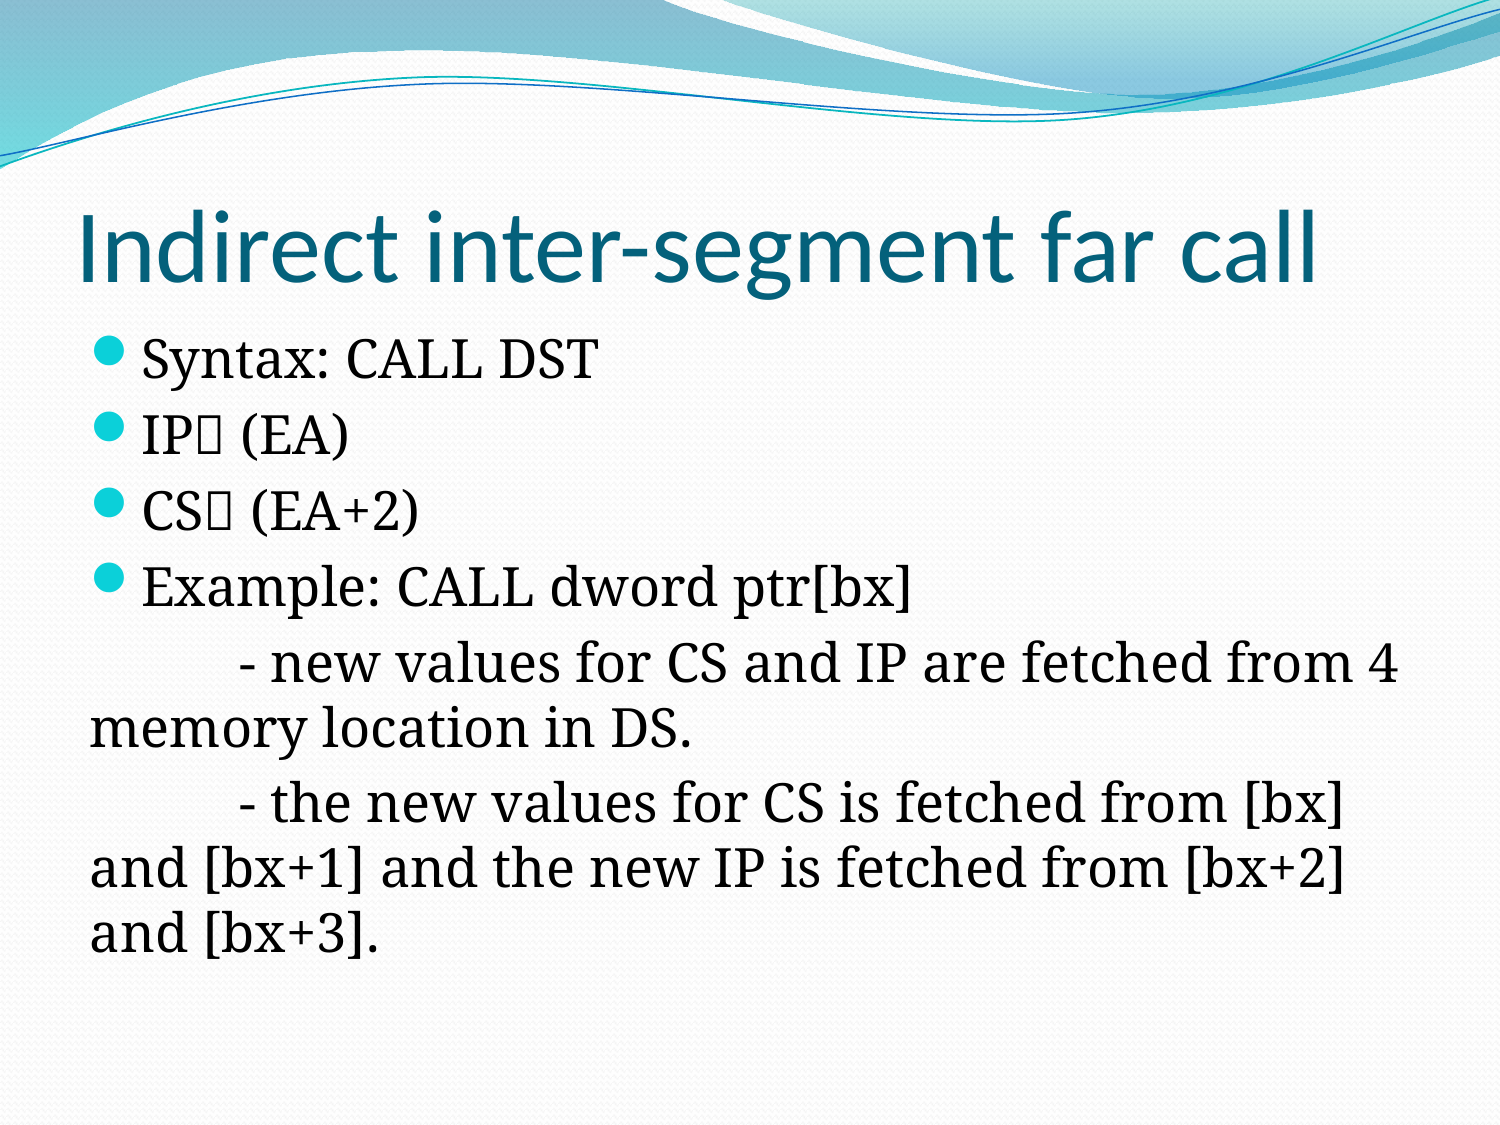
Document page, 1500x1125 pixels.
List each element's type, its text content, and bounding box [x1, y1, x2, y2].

title Indirect inter-segment far call [75, 115, 1425, 303]
list Syntax: CALL DST IP (EA) CS (EA+2) Example: CALL dword ptr[bx] - new values for CS and IP are fetched from 4 memory location in DS. - the new values for CS is fetched from [bx] and [bx+1] and the new IP is fetched from [bx+2] and [bx+3]. [75, 317, 1425, 1038]
